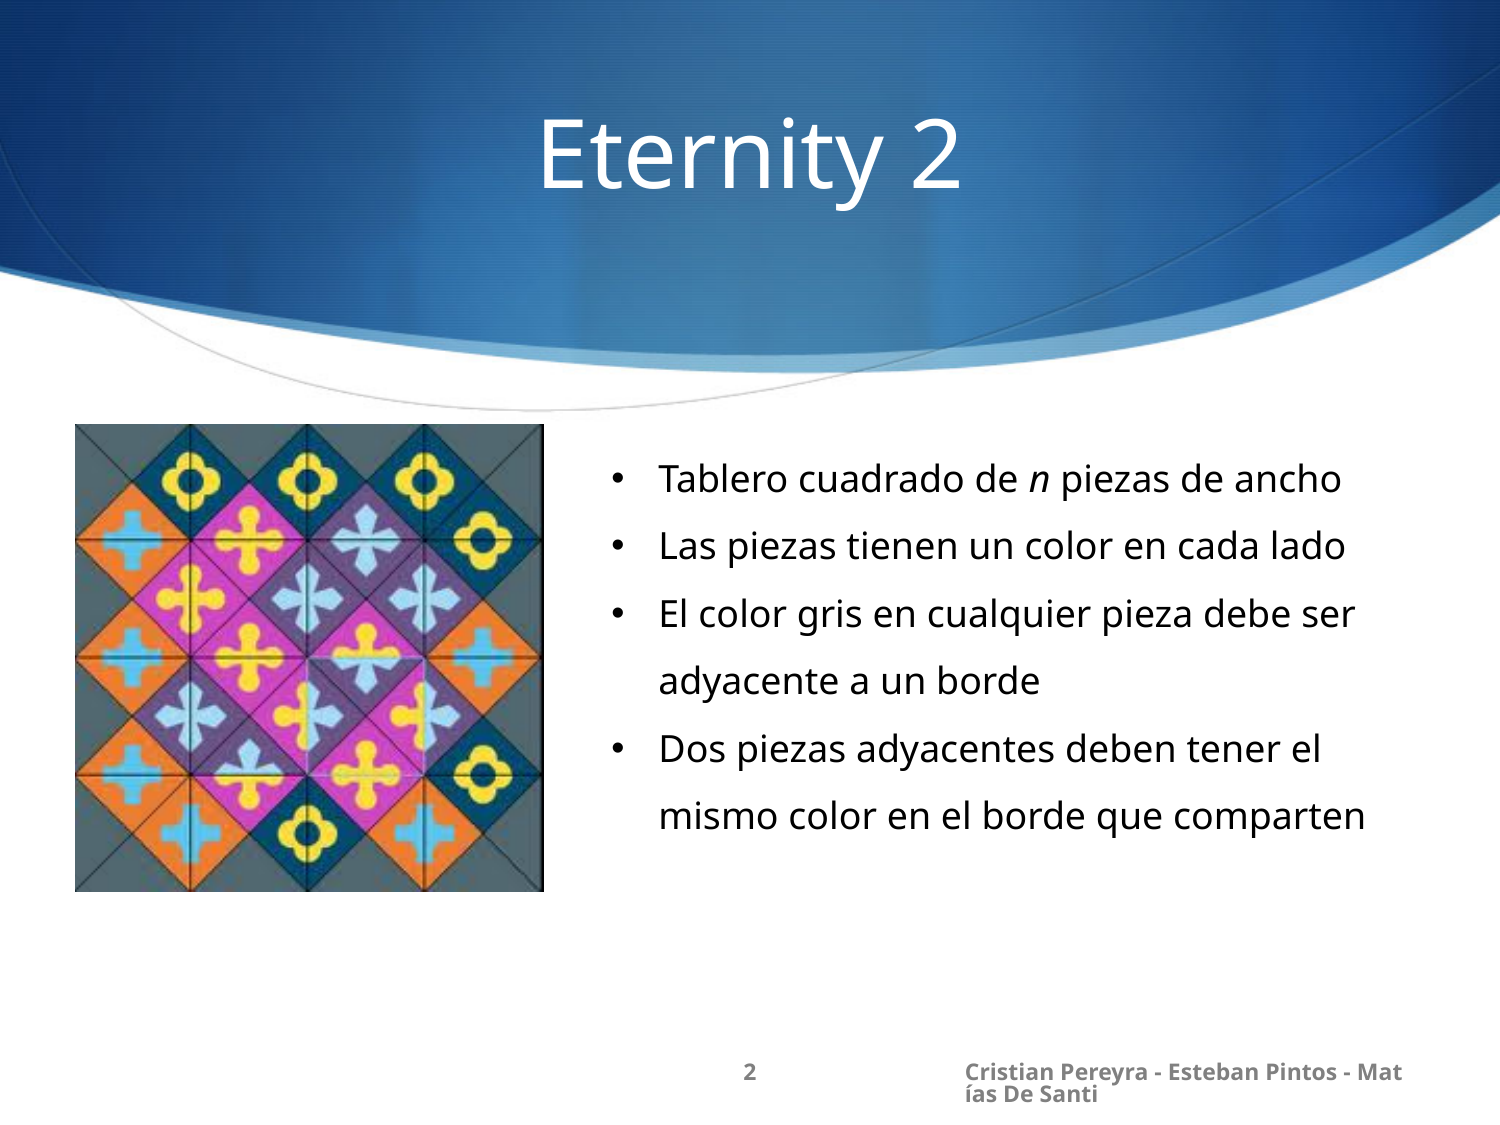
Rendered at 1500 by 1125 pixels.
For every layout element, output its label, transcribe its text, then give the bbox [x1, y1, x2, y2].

title Eternity 2 [75, 56, 1425, 245]
picture [0, 0, 1500, 1125]
footer Cristian Pereyra - Esteban Pintos - Matías De Santi [949, 1042, 1425, 1103]
slide_number 2 [706, 1042, 794, 1103]
text_box Tablero cuadrado de n piezas de ancho Las piezas tienen un color en cada lado El color gris en cualquier pieza debe ser adyacente a un borde Dos piezas adyacentes deben tener el mismo color en el borde que comparten [596, 424, 1425, 845]
